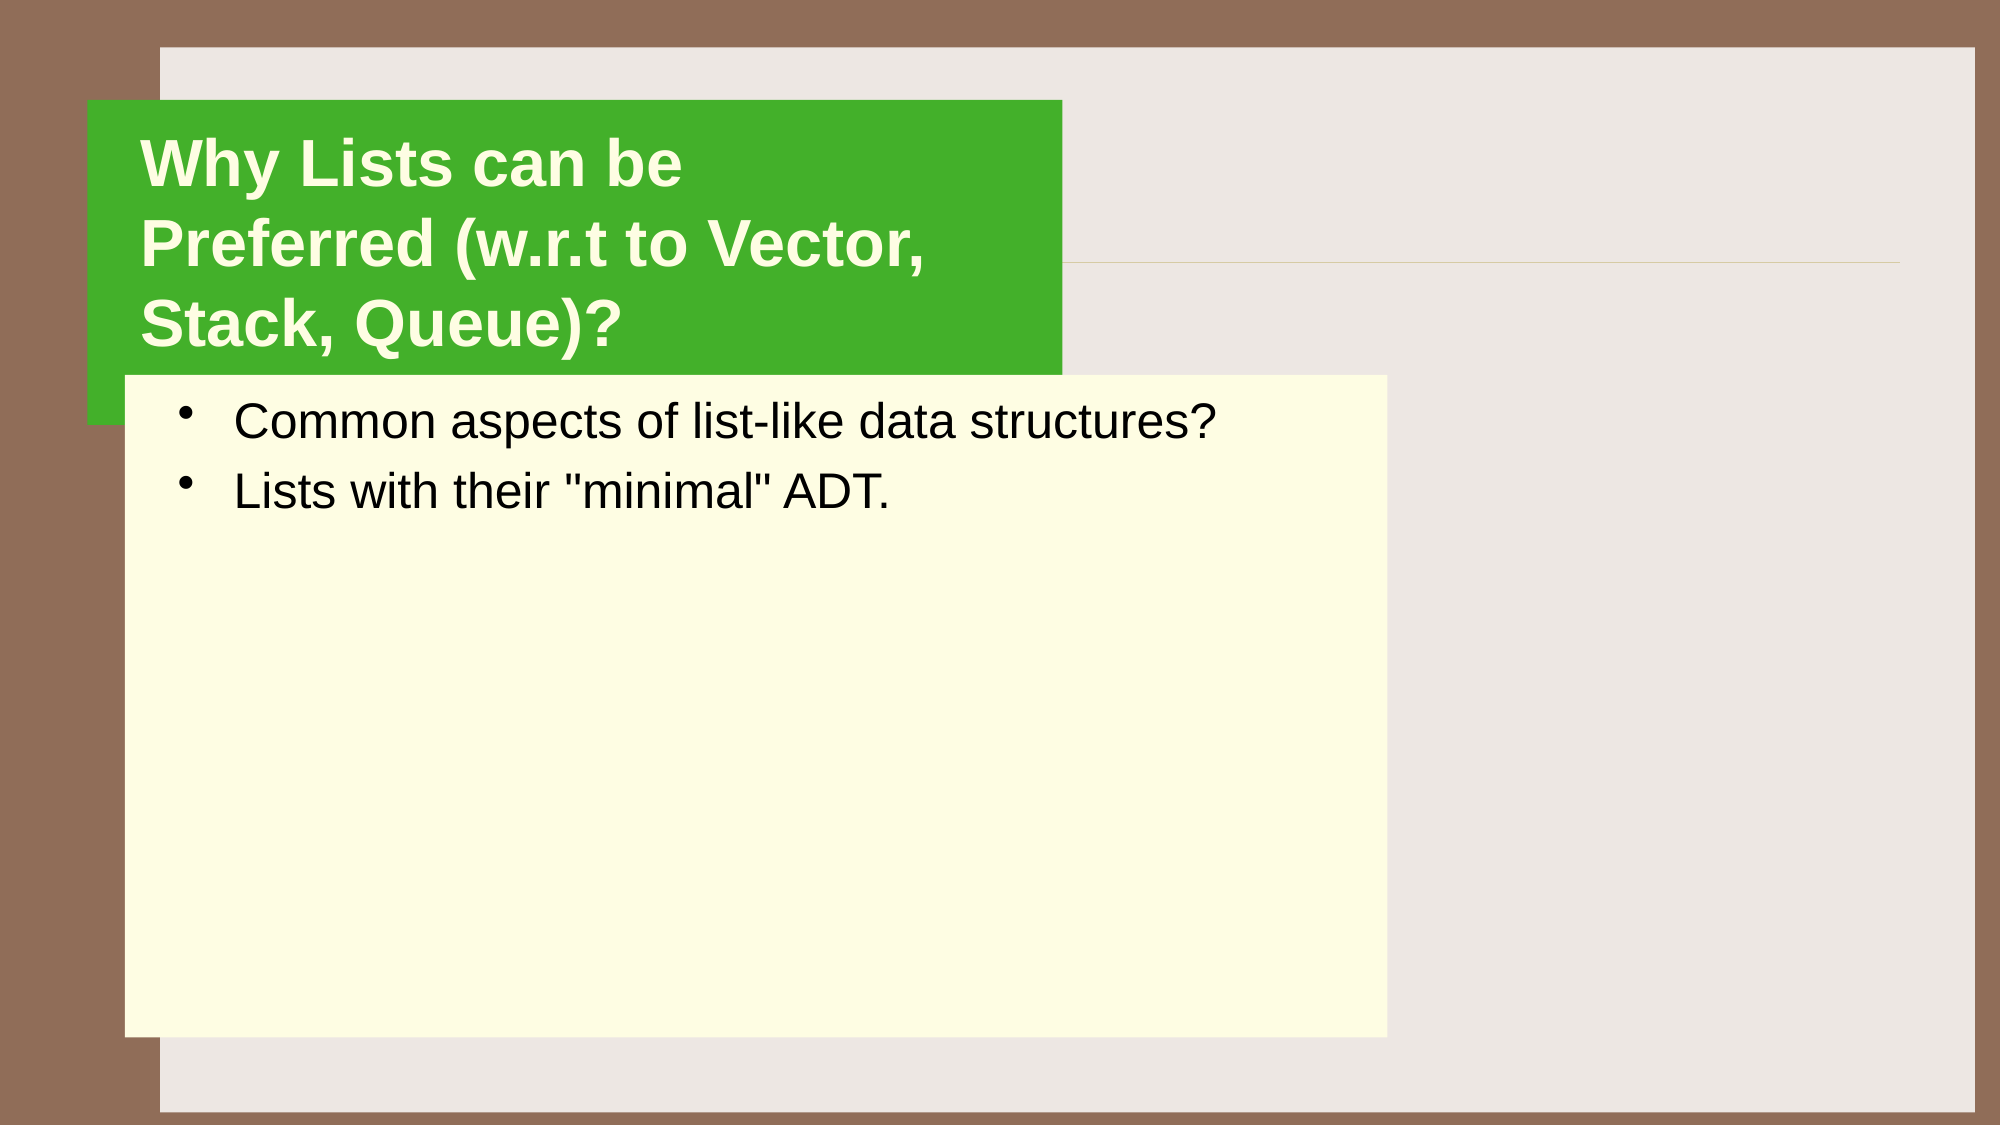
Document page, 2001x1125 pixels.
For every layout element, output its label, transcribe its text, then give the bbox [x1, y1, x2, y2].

list Common aspects of list-like data structures? Lists with their "minimal" ADT. [162, 381, 1338, 931]
list Why Lists can be Preferred (w.r.t to Vector, Stack, Queue)? [125, 112, 975, 363]
